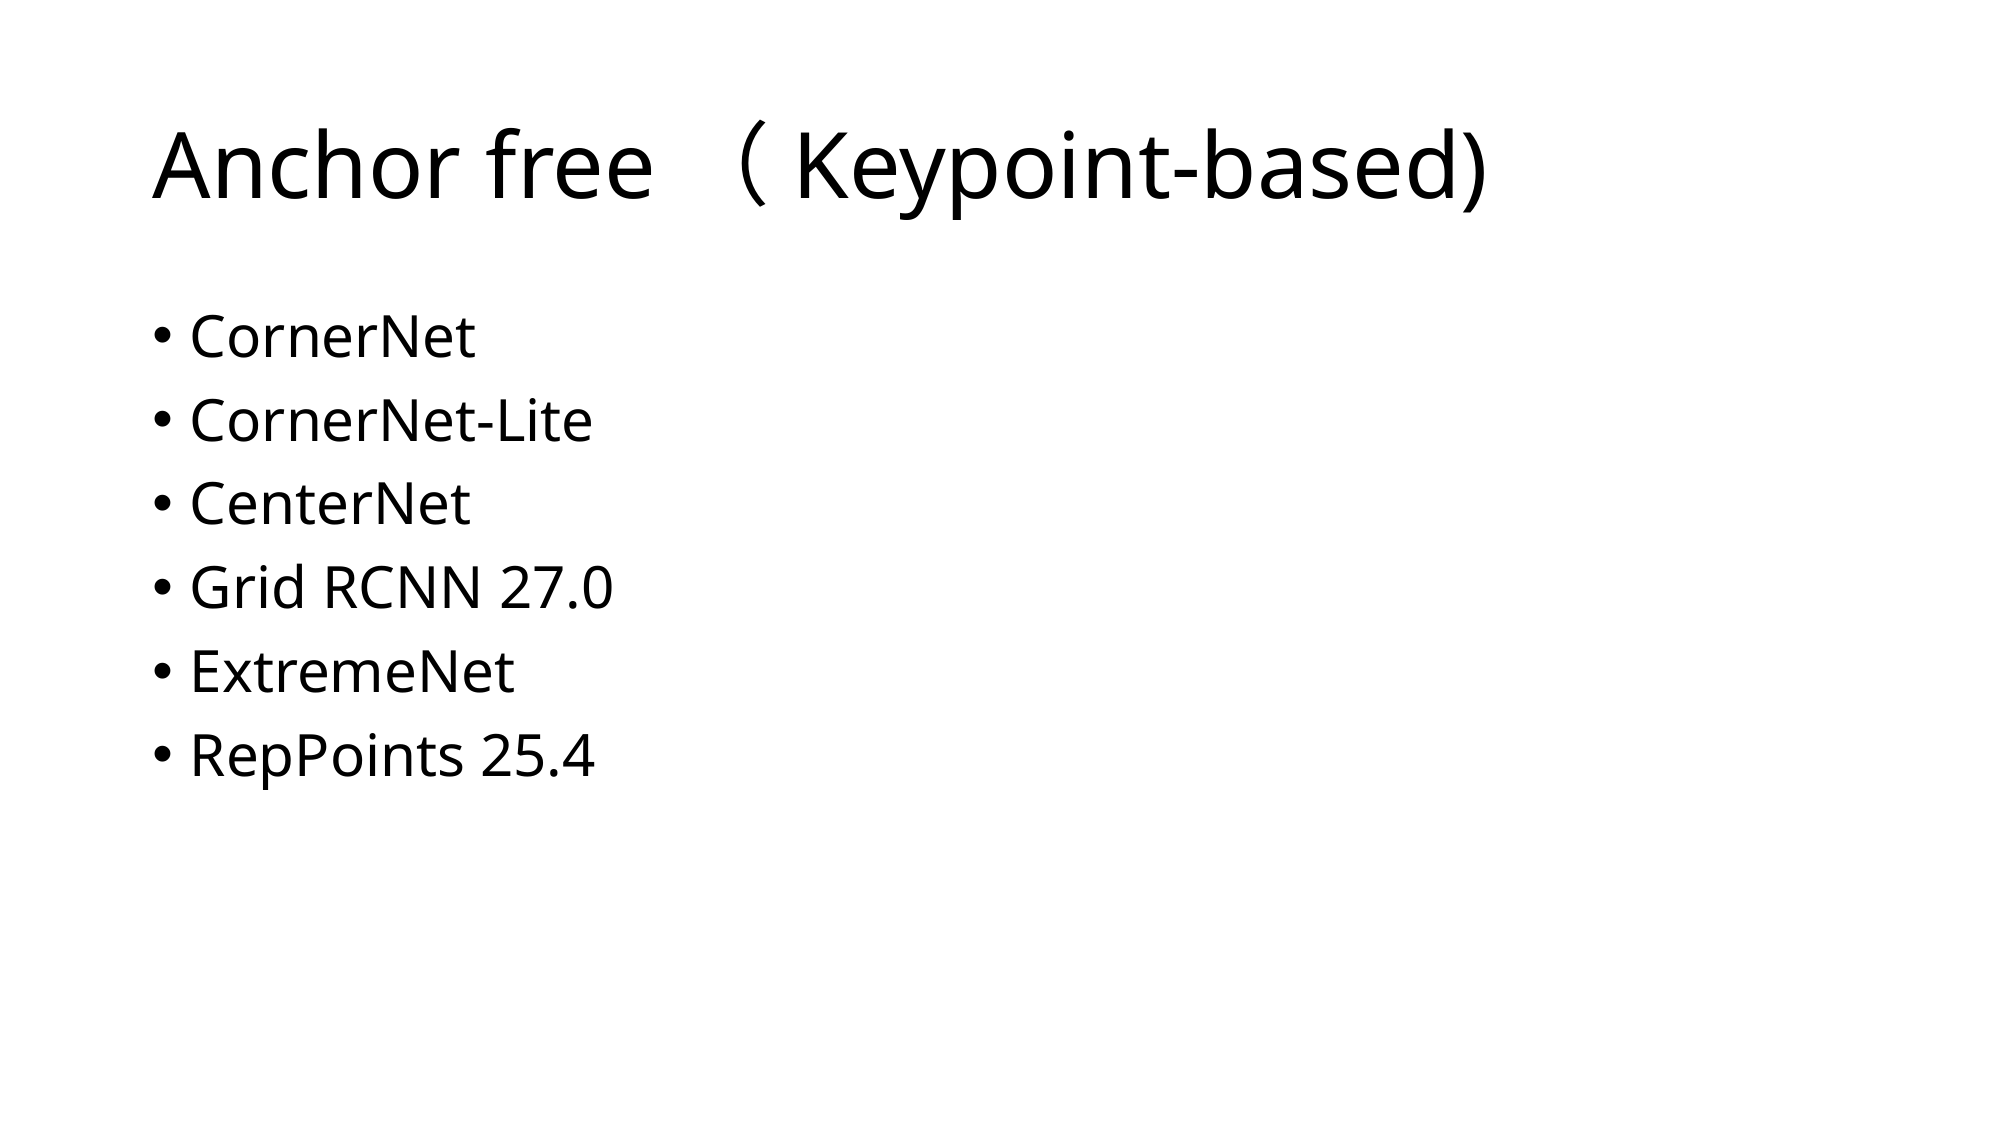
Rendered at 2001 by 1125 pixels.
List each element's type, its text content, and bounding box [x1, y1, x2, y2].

list CornerNet CornerNet-Lite CenterNet Grid RCNN 27.0 ExtremeNet RepPoints 25.4 [137, 299, 1863, 1014]
title Anchor free（Keypoint-based) [137, 59, 1863, 278]
